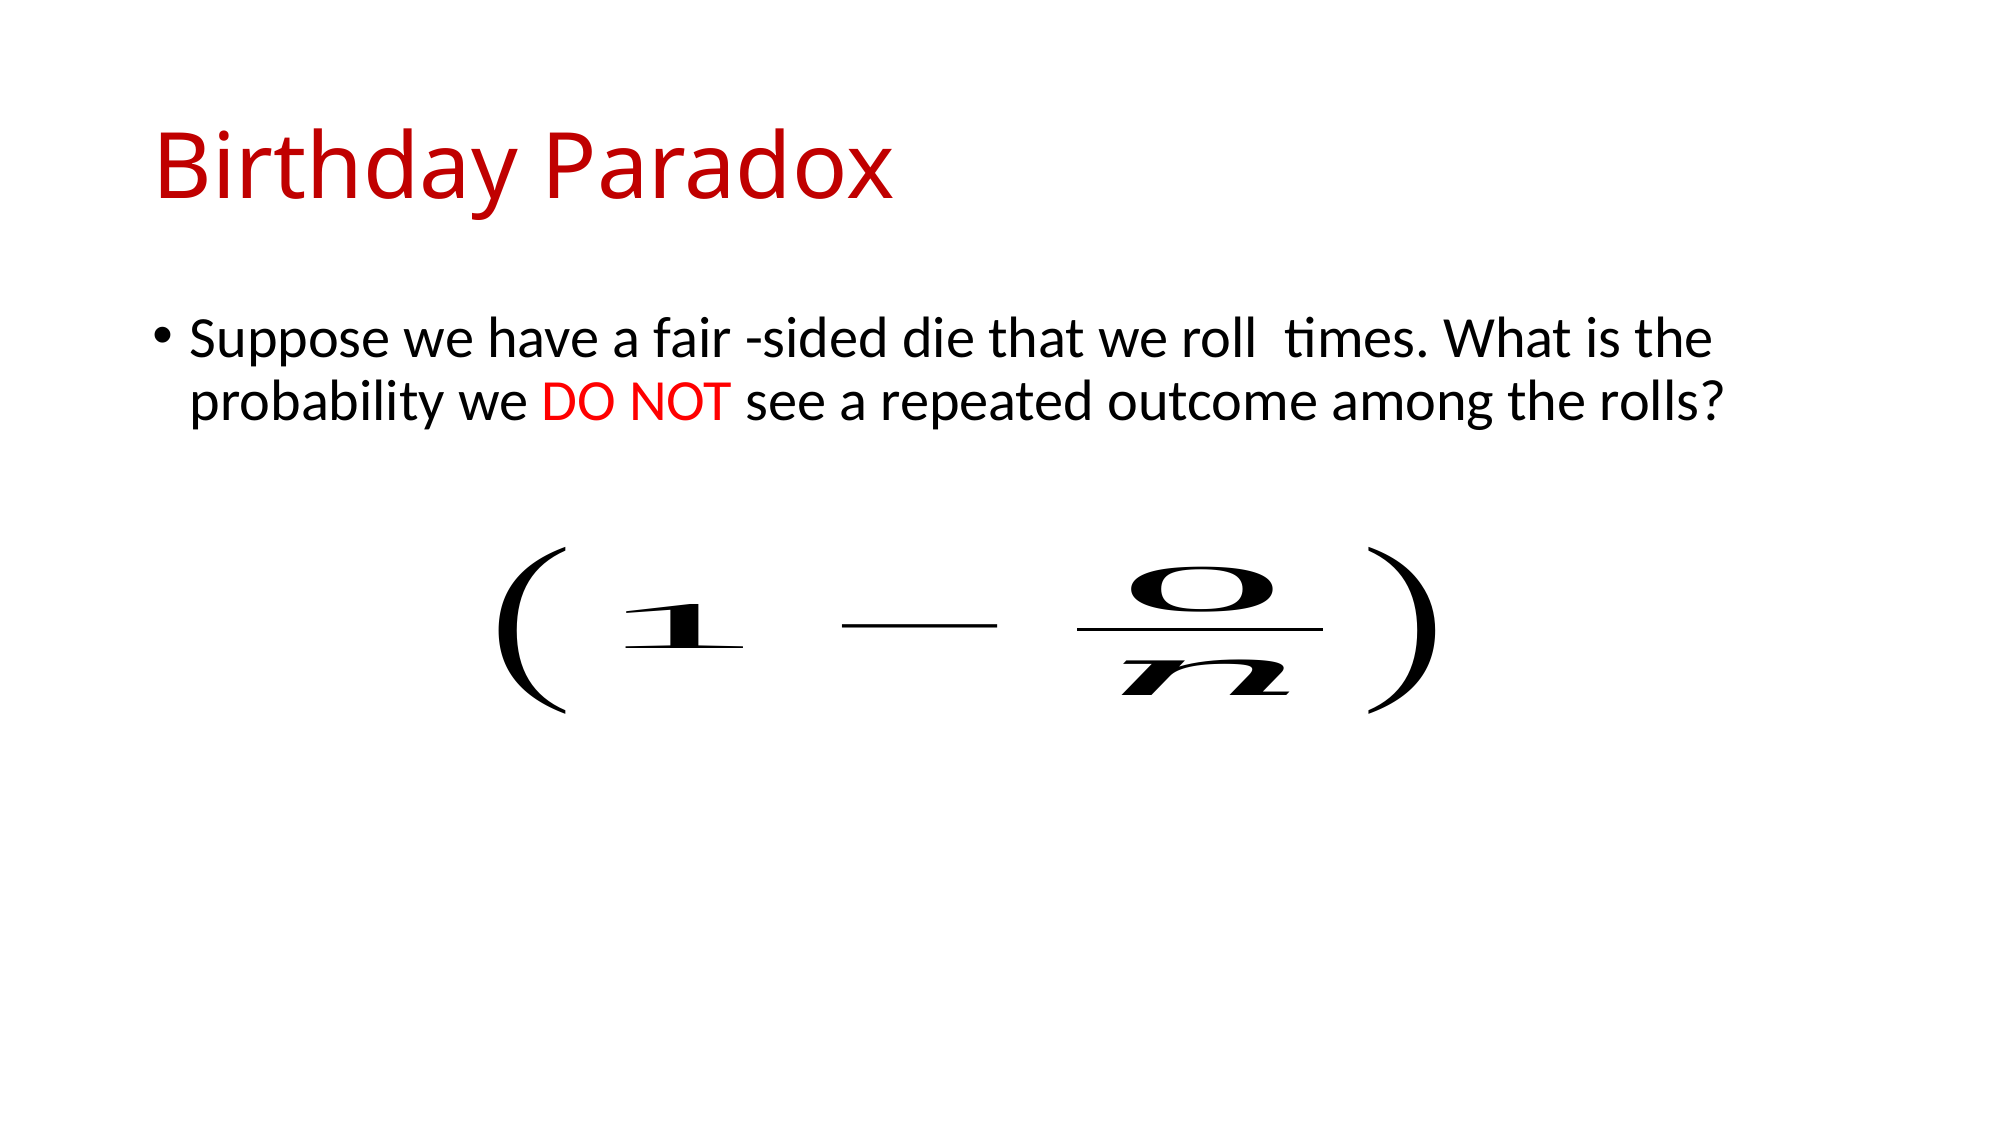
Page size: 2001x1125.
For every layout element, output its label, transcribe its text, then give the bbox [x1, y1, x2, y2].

title Birthday Paradox [137, 59, 1863, 278]
